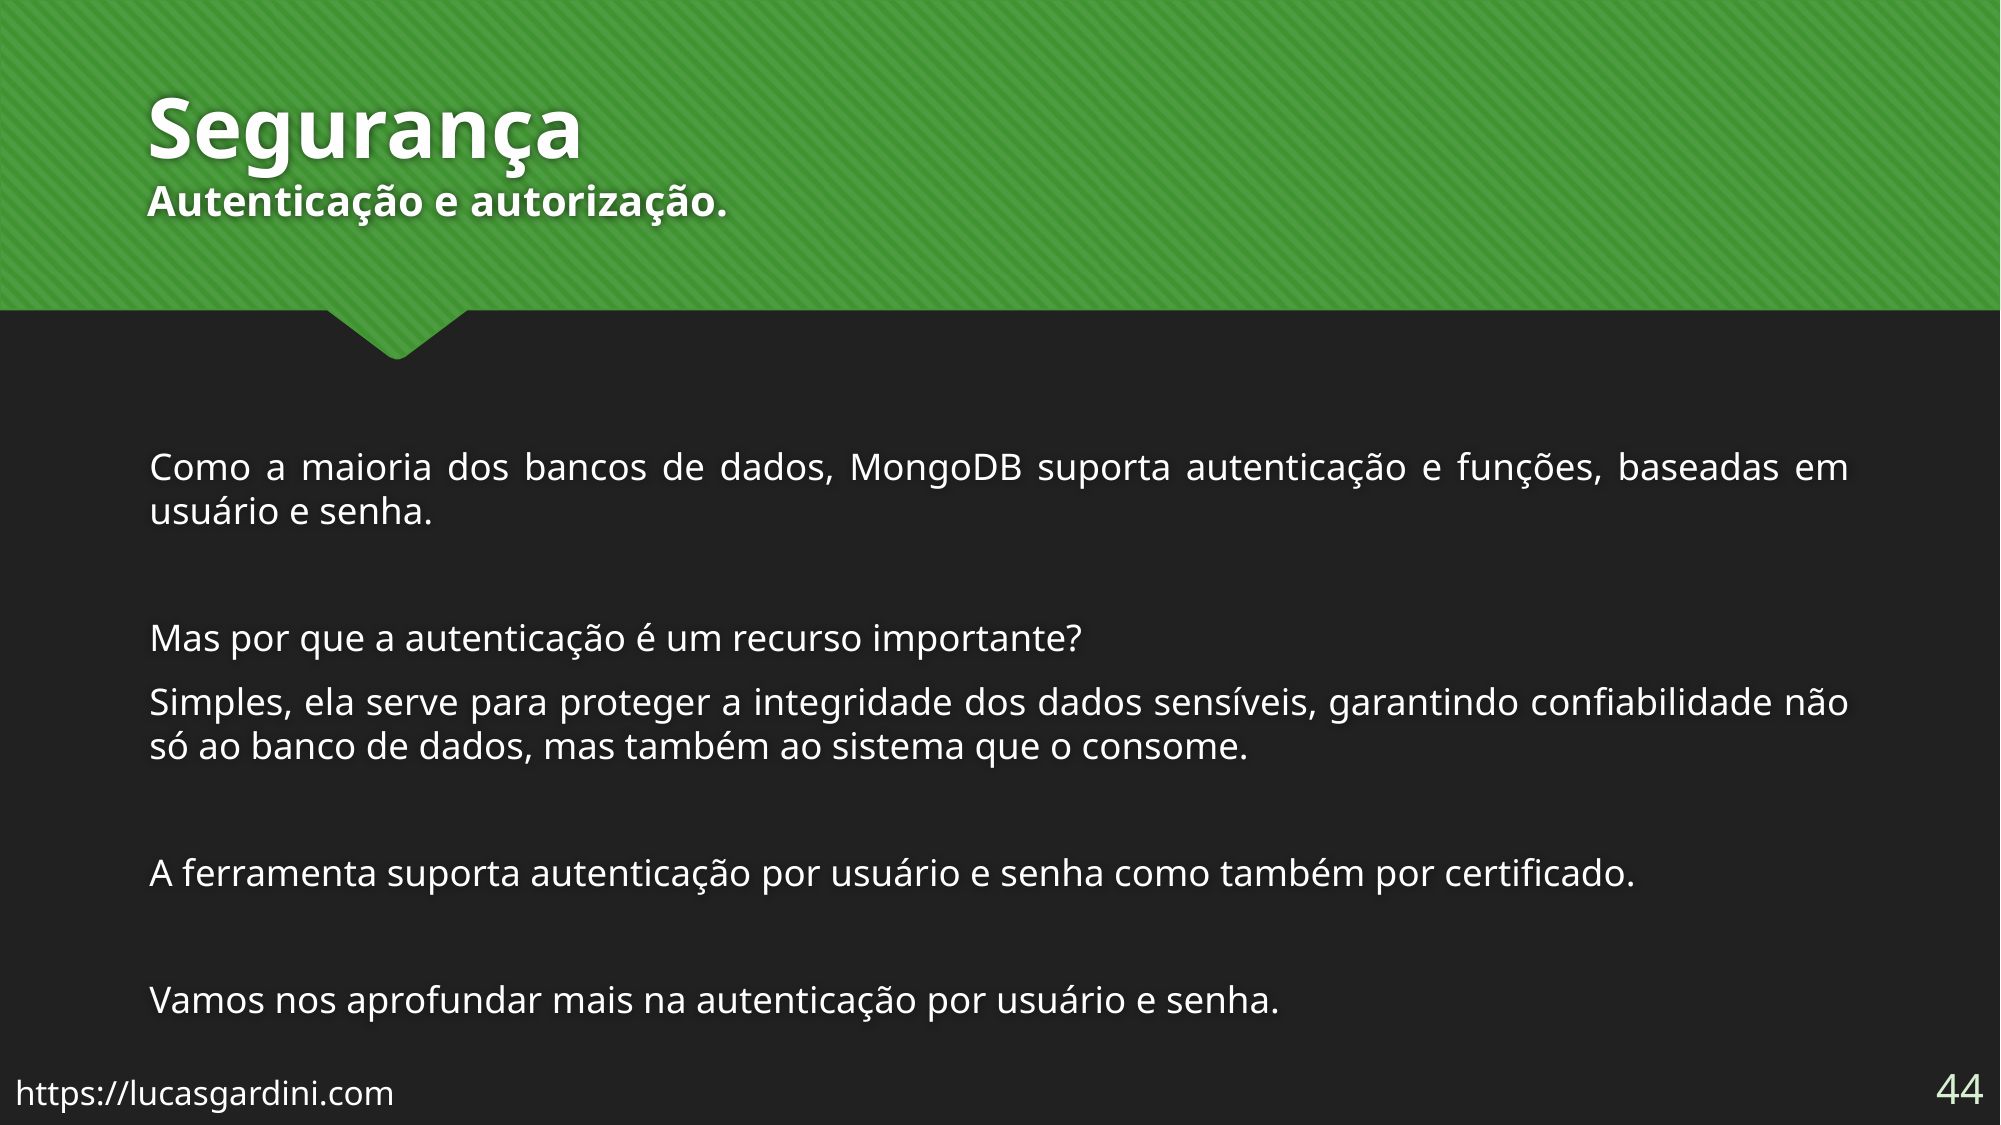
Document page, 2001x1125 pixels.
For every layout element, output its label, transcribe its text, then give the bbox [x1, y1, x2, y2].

list Como a maioria dos bancos de dados, MongoDB suporta autenticação e funções, baseadas em usuário e senha. Mas por que a autenticação é um recurso importante? Simples, ela serve para proteger a integridade dos dados sensíveis, garantindo confiabilidade não só ao banco de dados, mas também ao sistema que o consome. A ferramenta suporta autenticação por usuário e senha como também por certificado. Vamos nos aprofundar mais na autenticação por usuário e senha. [134, 436, 1866, 1033]
slide_number 44 [1825, 1040, 2000, 1122]
title Segurança Autenticação e autorização. [132, 73, 1868, 233]
footer https://lucasgardini.com [0, 1065, 1418, 1125]
